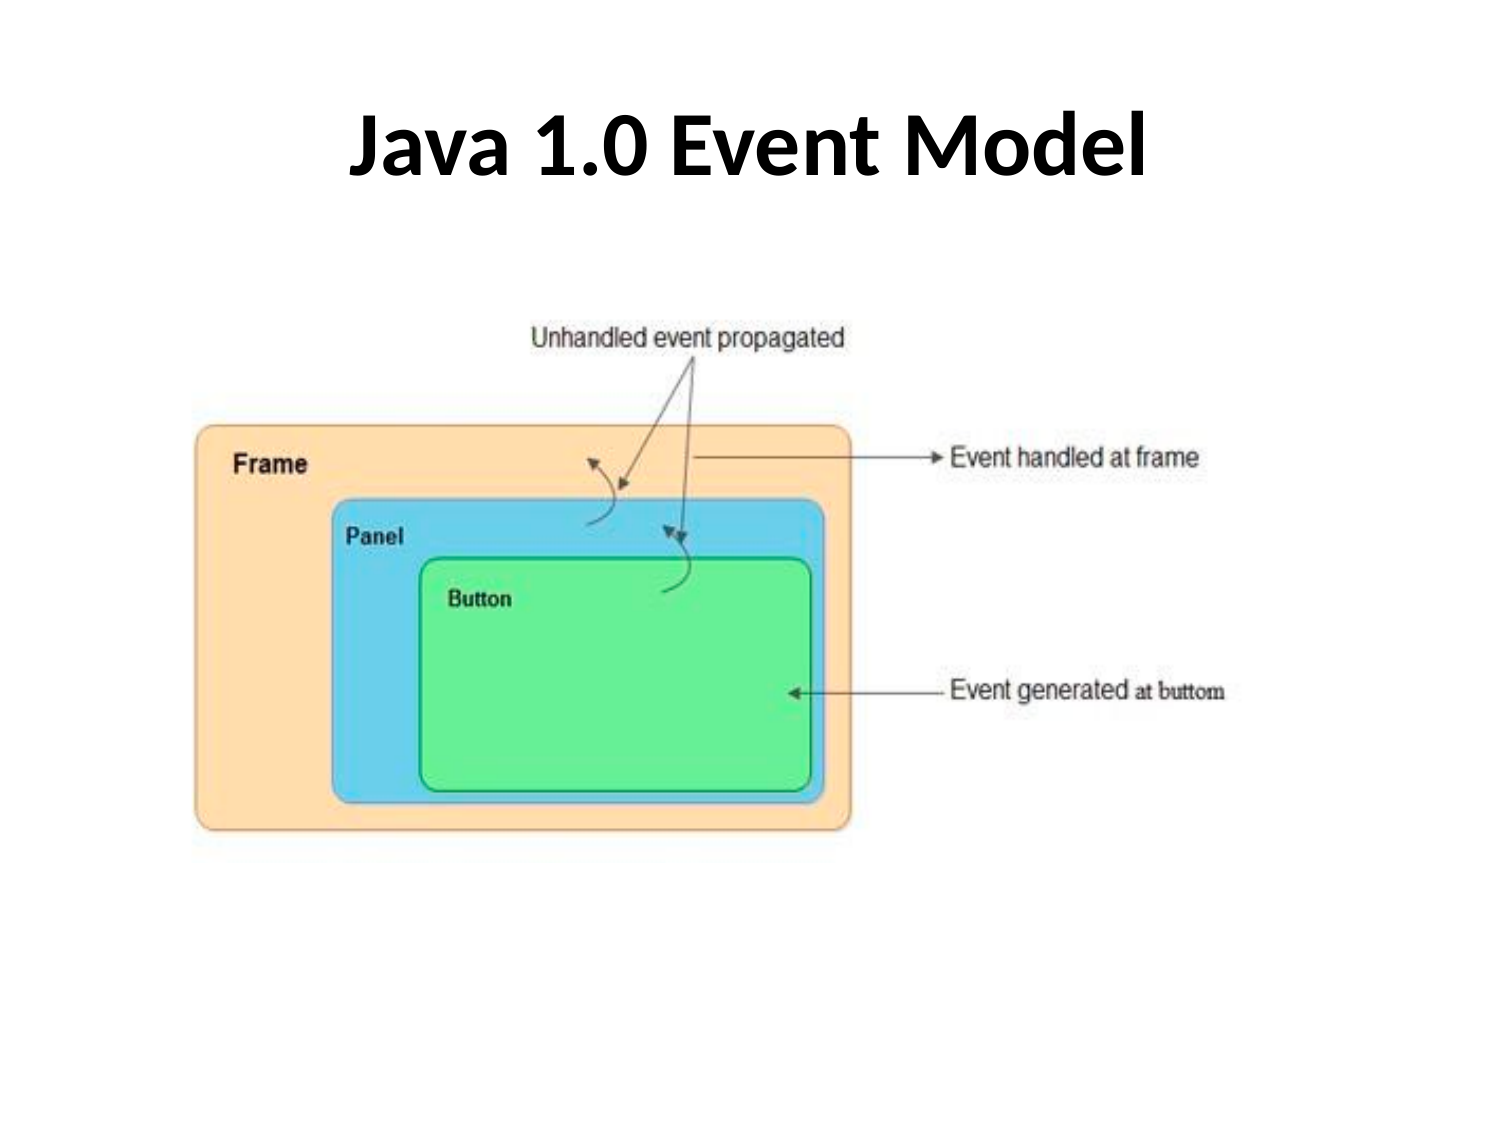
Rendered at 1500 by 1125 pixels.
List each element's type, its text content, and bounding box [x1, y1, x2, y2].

picture [162, 312, 1285, 863]
title Java 1.0 Event Model [75, 45, 1425, 233]
